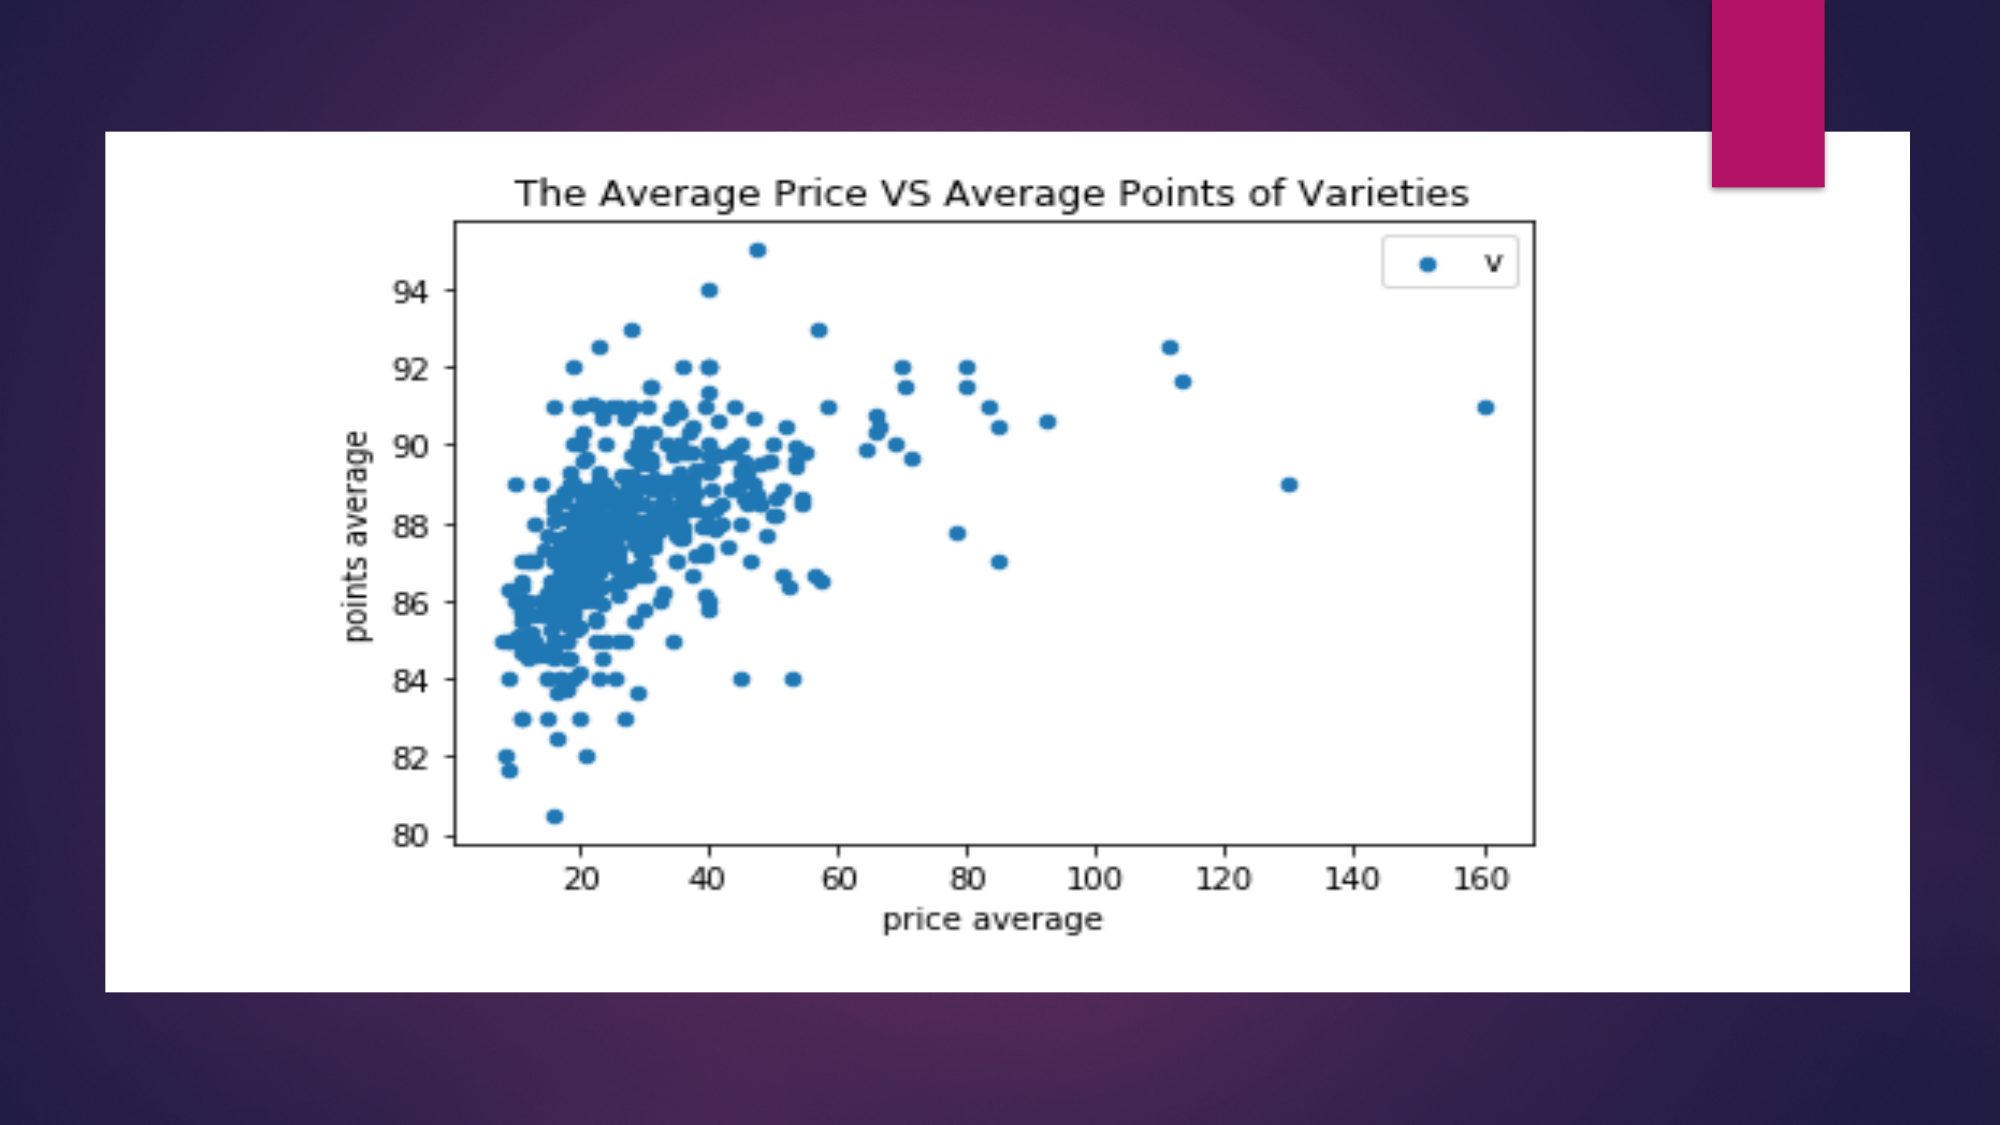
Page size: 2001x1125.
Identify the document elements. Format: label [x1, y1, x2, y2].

text_box [0, 0, 2000, 1125]
text_box [1711, 0, 1825, 188]
picture [258, 164, 1653, 965]
text_box [104, 130, 1911, 994]
